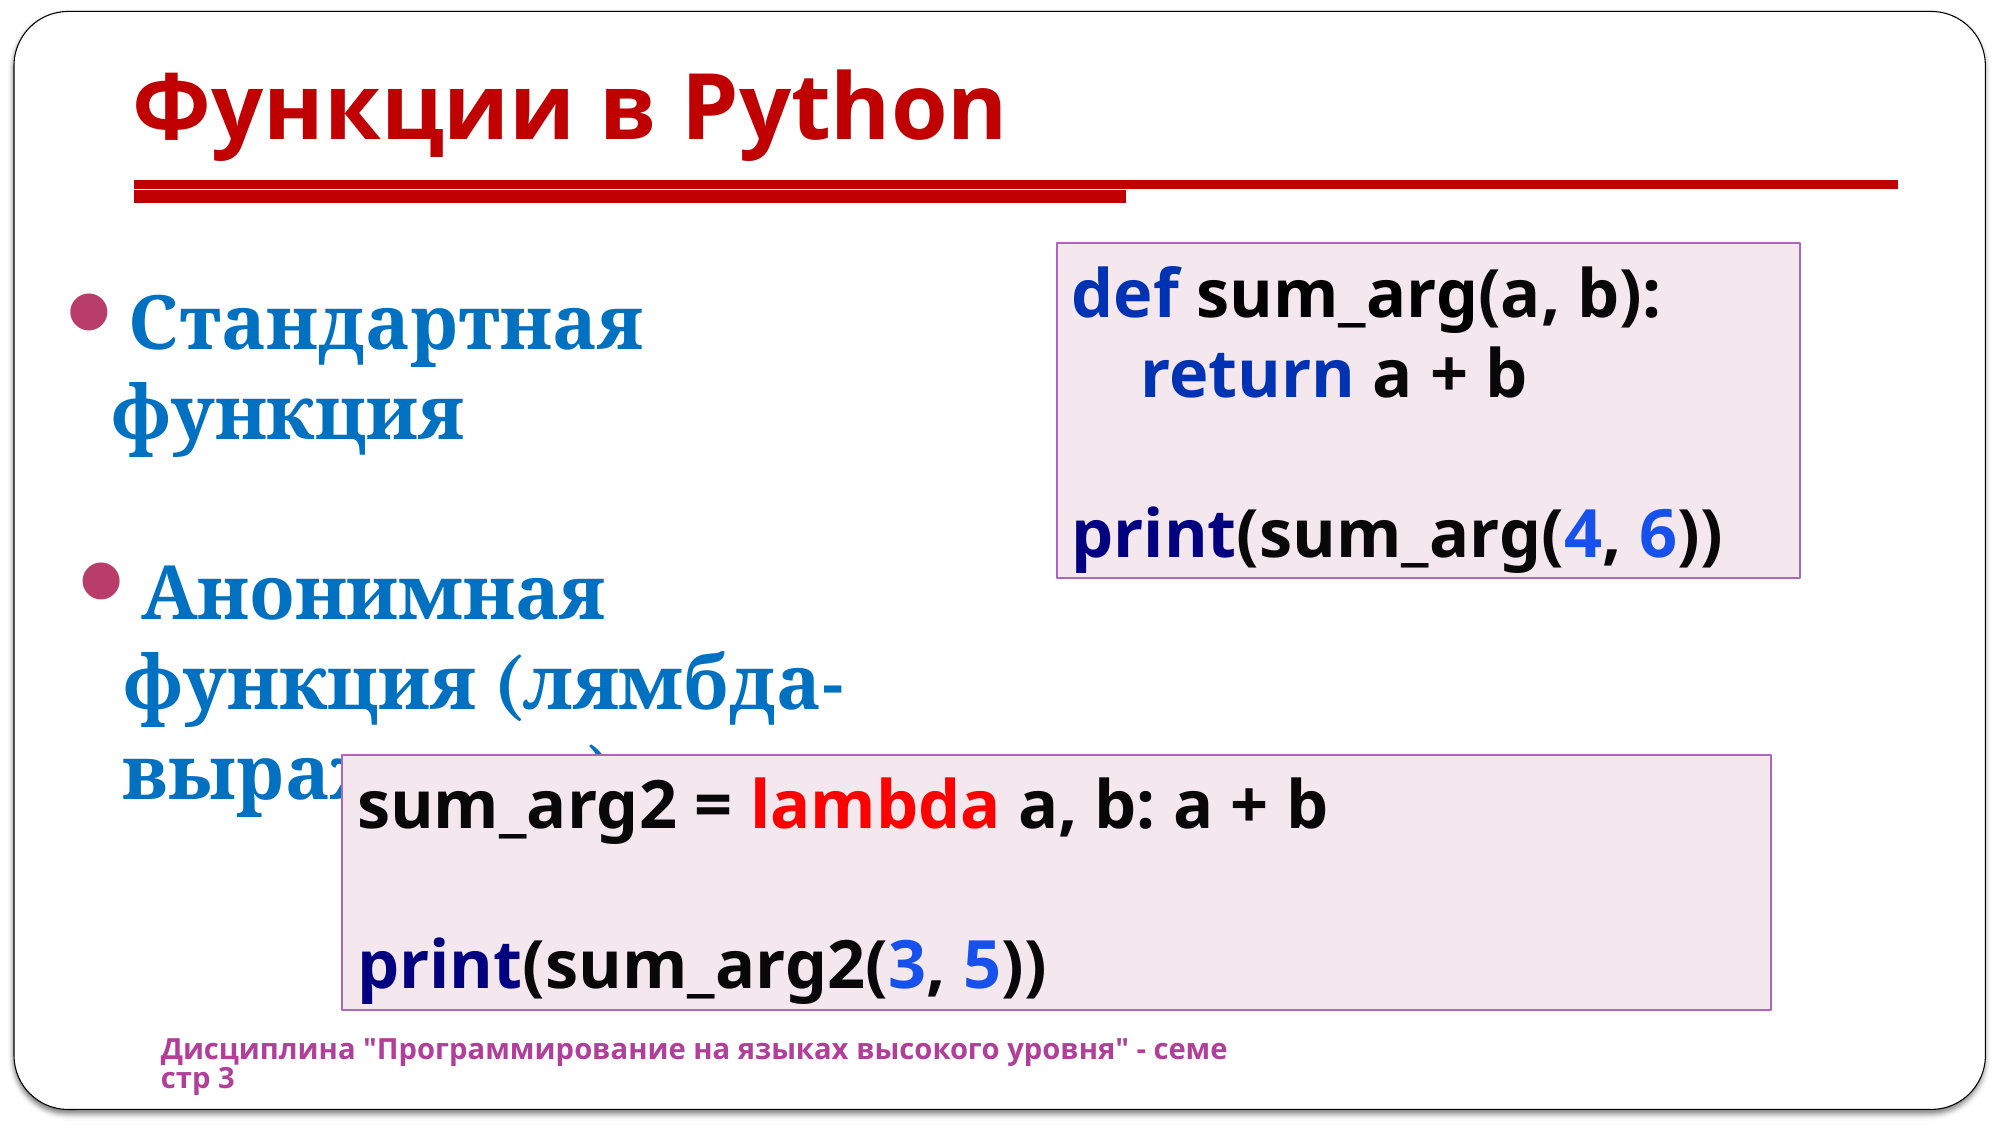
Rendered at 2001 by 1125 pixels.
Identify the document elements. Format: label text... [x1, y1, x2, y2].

footer Дисциплина "Программирование на языках высокого уровня" - семестр 3 [145, 1012, 1257, 1088]
text_box sum_arg2 = lambda a, b: a + b print(sum_arg2(3, 5)) [341, 754, 1772, 1011]
text_box Анонимная функция (лямбда-выражение) [62, 537, 936, 921]
list Стандартная функция [50, 267, 948, 482]
text_box def sum_arg(a, b): return a + b print(sum_arg(4, 6)) [1056, 242, 1801, 579]
title Функции в Python [117, 21, 1914, 173]
